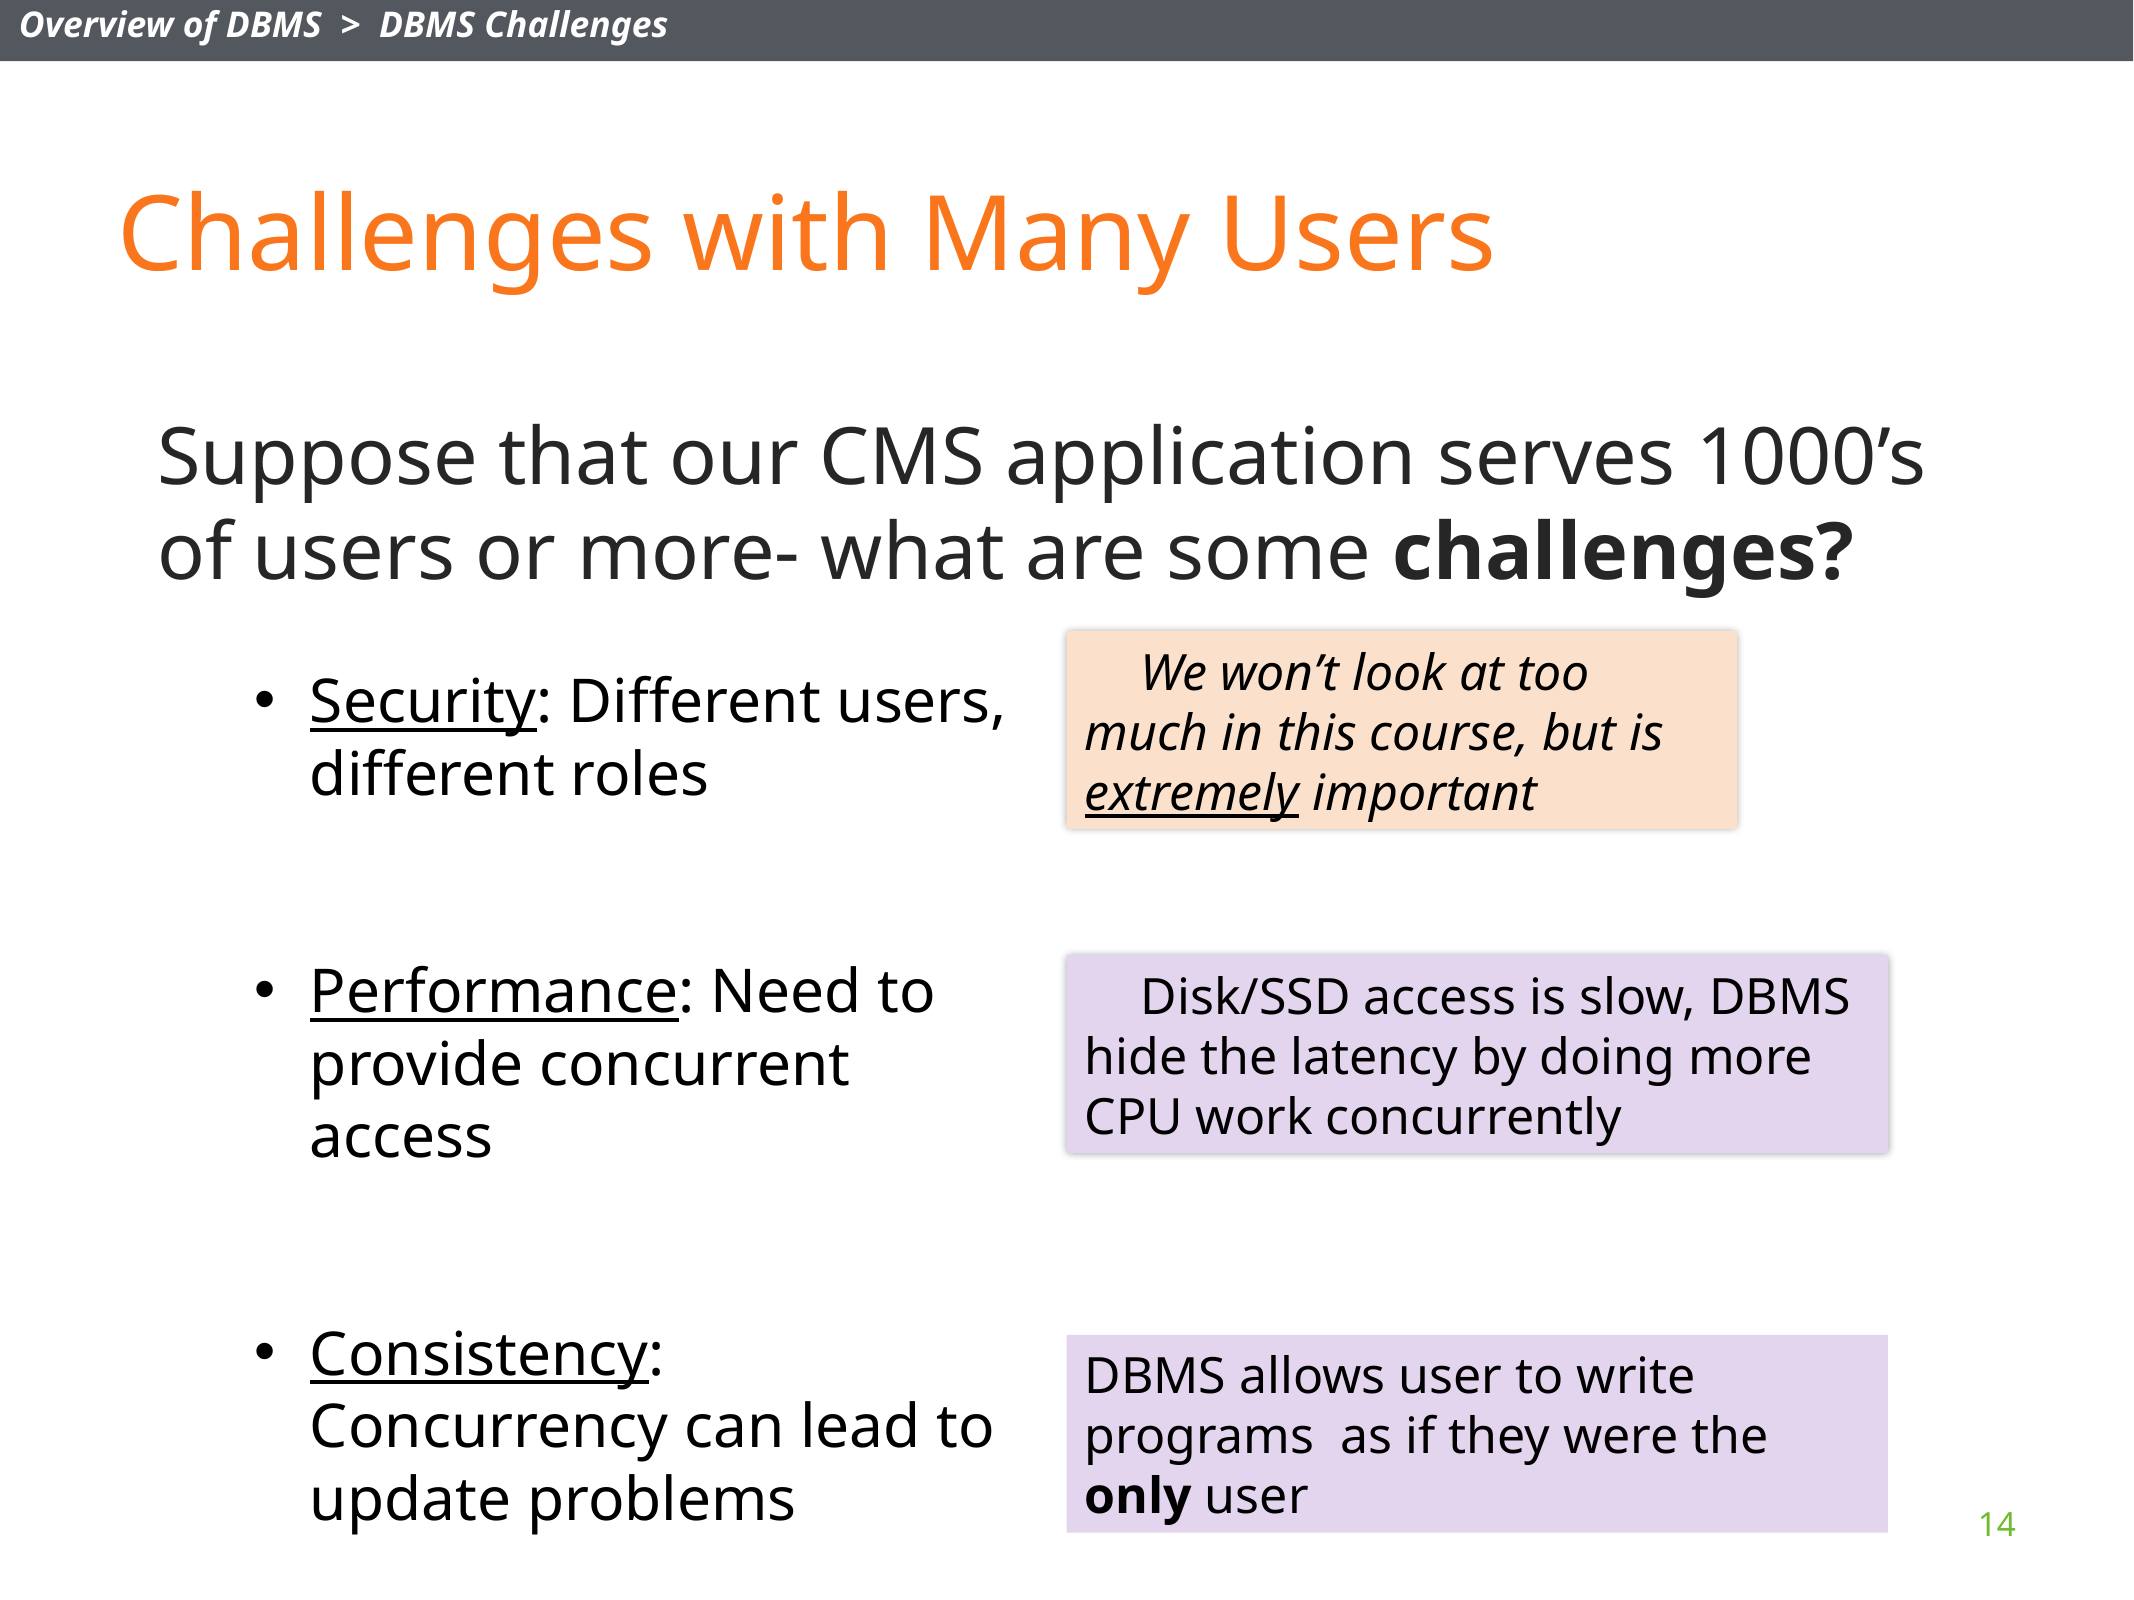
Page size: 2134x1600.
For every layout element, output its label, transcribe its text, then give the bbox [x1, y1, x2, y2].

text_box DBMS allows user to write programs as if they were the only user [1066, 1334, 1888, 1533]
text_box Security: Different users, different roles Performance: Need to provide concurrent access Consistency: Concurrency can lead to update problems [146, 653, 1032, 1542]
text_box Disk/SSD access is slow, DBMS hide the latency by doing more CPU work concurrently [1066, 955, 1888, 1154]
text_box Overview of DBMS > DBMS Challenges [4, 0, 684, 52]
text_box We won’t look at too much in this course, but is extremely important [1066, 631, 1738, 829]
title Challenges with Many Users [106, 130, 2028, 327]
list Suppose that our CMS application serves 1000’s of users or more- what are some challenges? [146, 393, 1988, 643]
slide_number 14 [1918, 1493, 2028, 1558]
